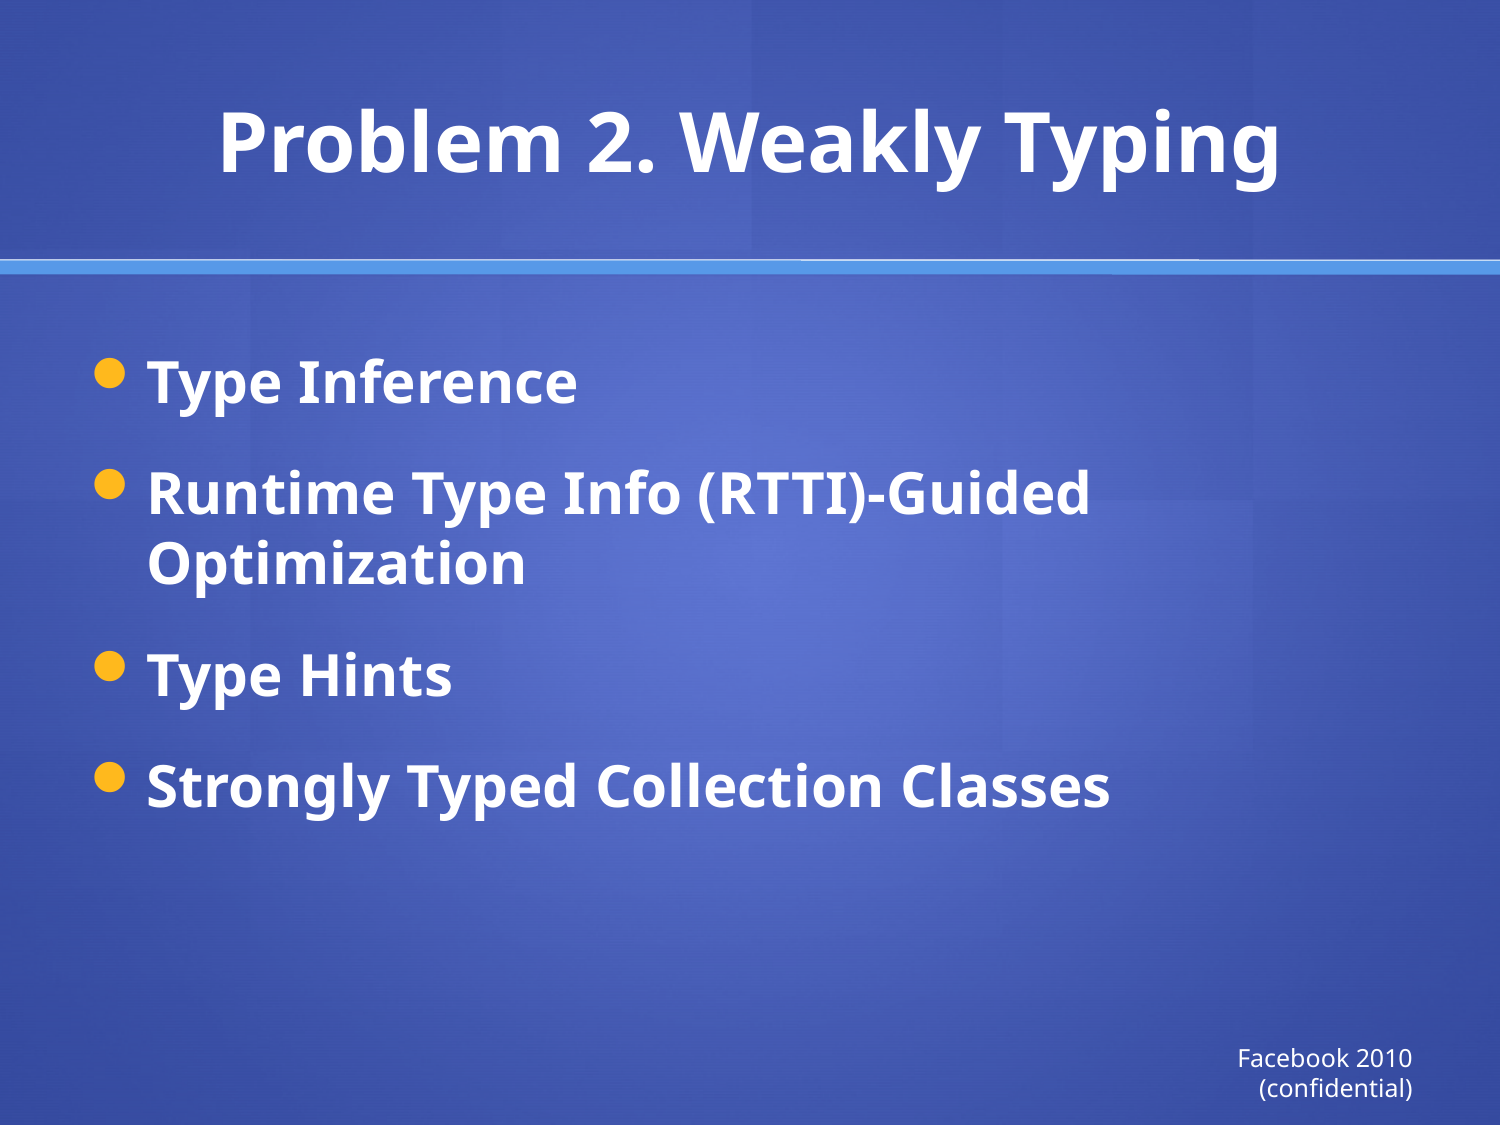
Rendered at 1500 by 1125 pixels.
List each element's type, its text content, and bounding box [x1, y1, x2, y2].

slide_number Facebook 2010 (confidential) [1077, 1042, 1428, 1103]
list Type Inference Runtime Type Info (RTTI)-Guided Optimization Type Hints Strongly Typed Collection Classes [75, 337, 1425, 988]
title Problem 2. Weakly Typing [75, 45, 1425, 233]
